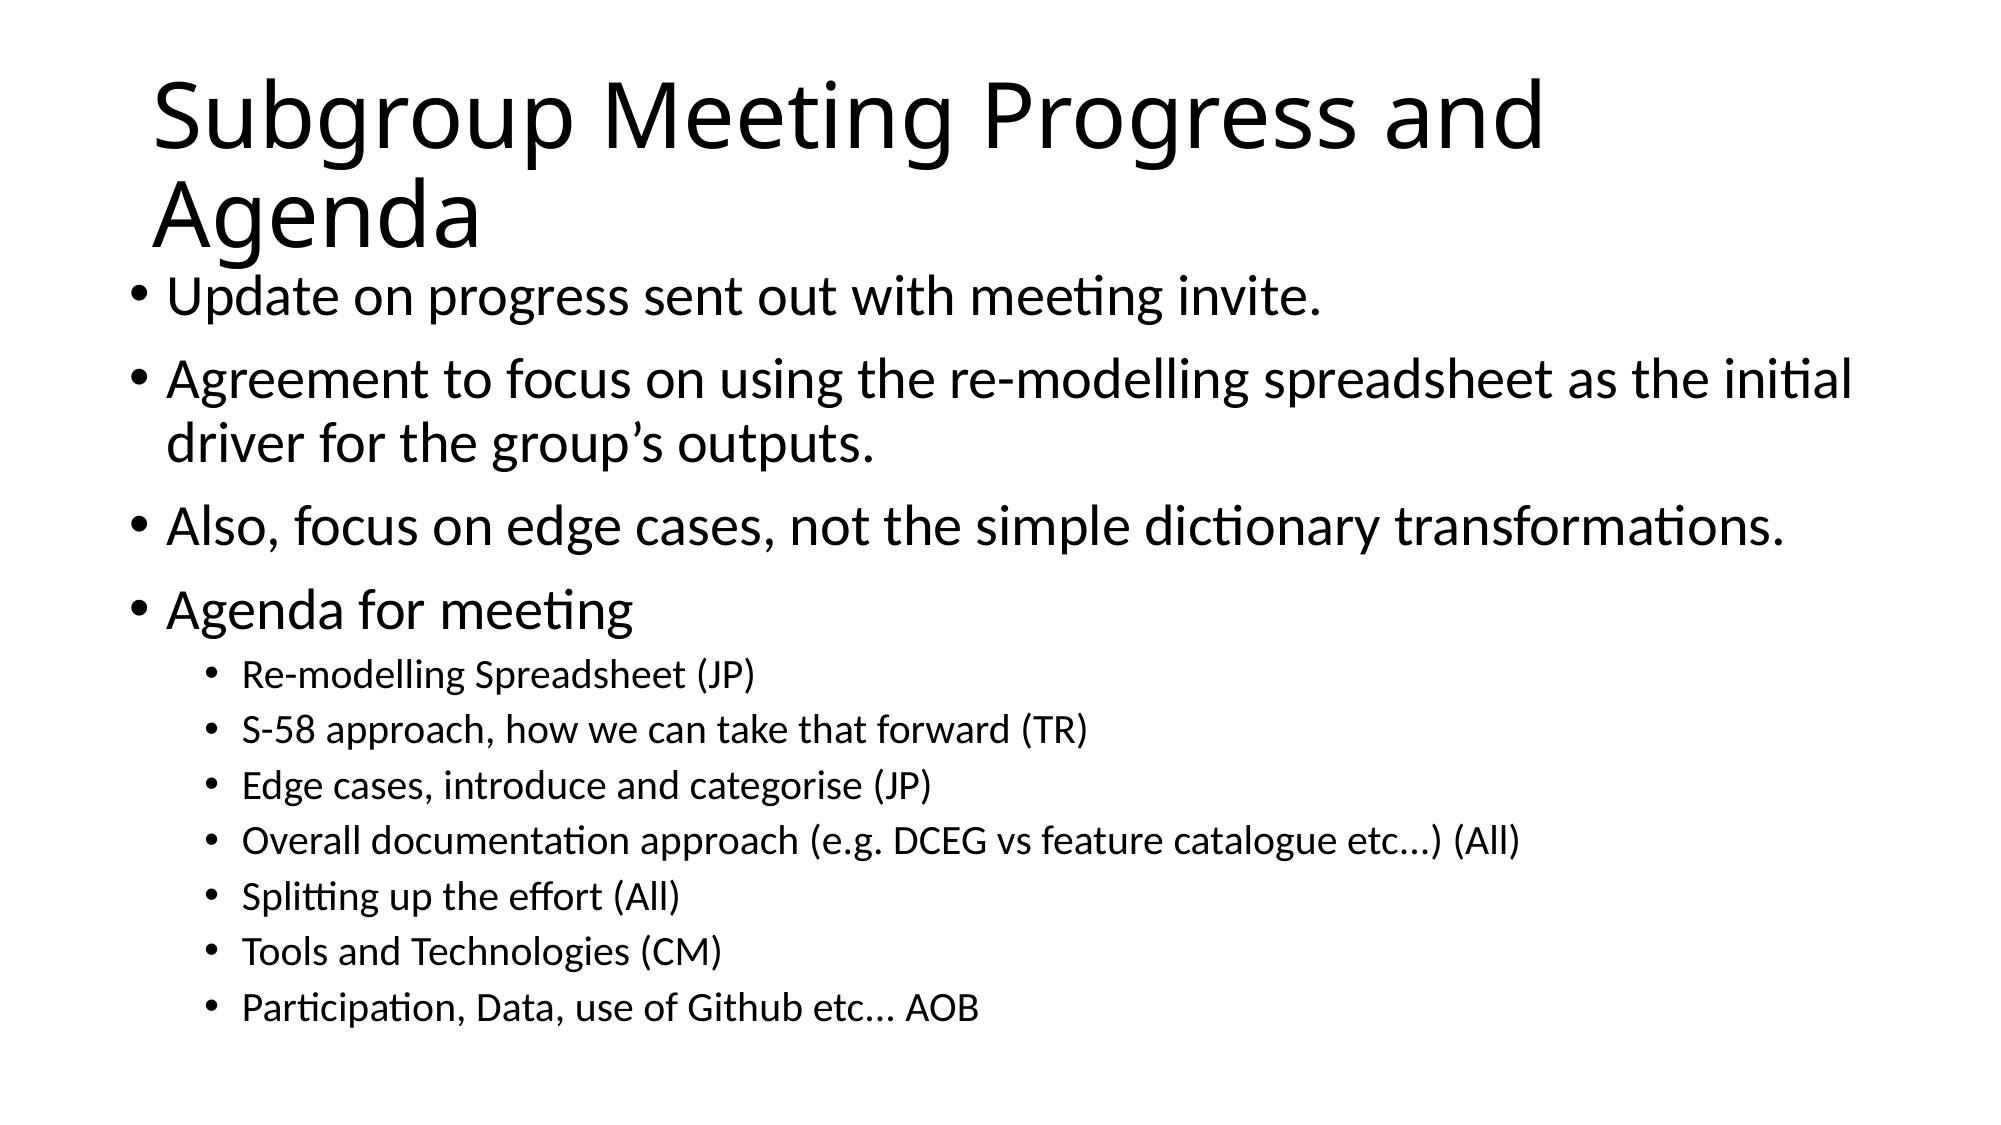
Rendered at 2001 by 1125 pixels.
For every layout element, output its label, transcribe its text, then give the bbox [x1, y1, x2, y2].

list Update on progress sent out with meeting invite. Agreement to focus on using the re-modelling spreadsheet as the initial driver for the group’s outputs. Also, focus on edge cases, not the simple dictionary transformations. Agenda for meeting Re-modelling Spreadsheet (JP) S-58 approach, how we can take that forward (TR) Edge cases, introduce and categorise (JP) Overall documentation approach (e.g. DCEG vs feature catalogue etc...) (All) Splitting up the effort (All) Tools and Technologies (CM) Participation, Data, use of Github etc... AOB [114, 257, 1886, 1066]
title Subgroup Meeting Progress and Agenda [137, 59, 1863, 257]
